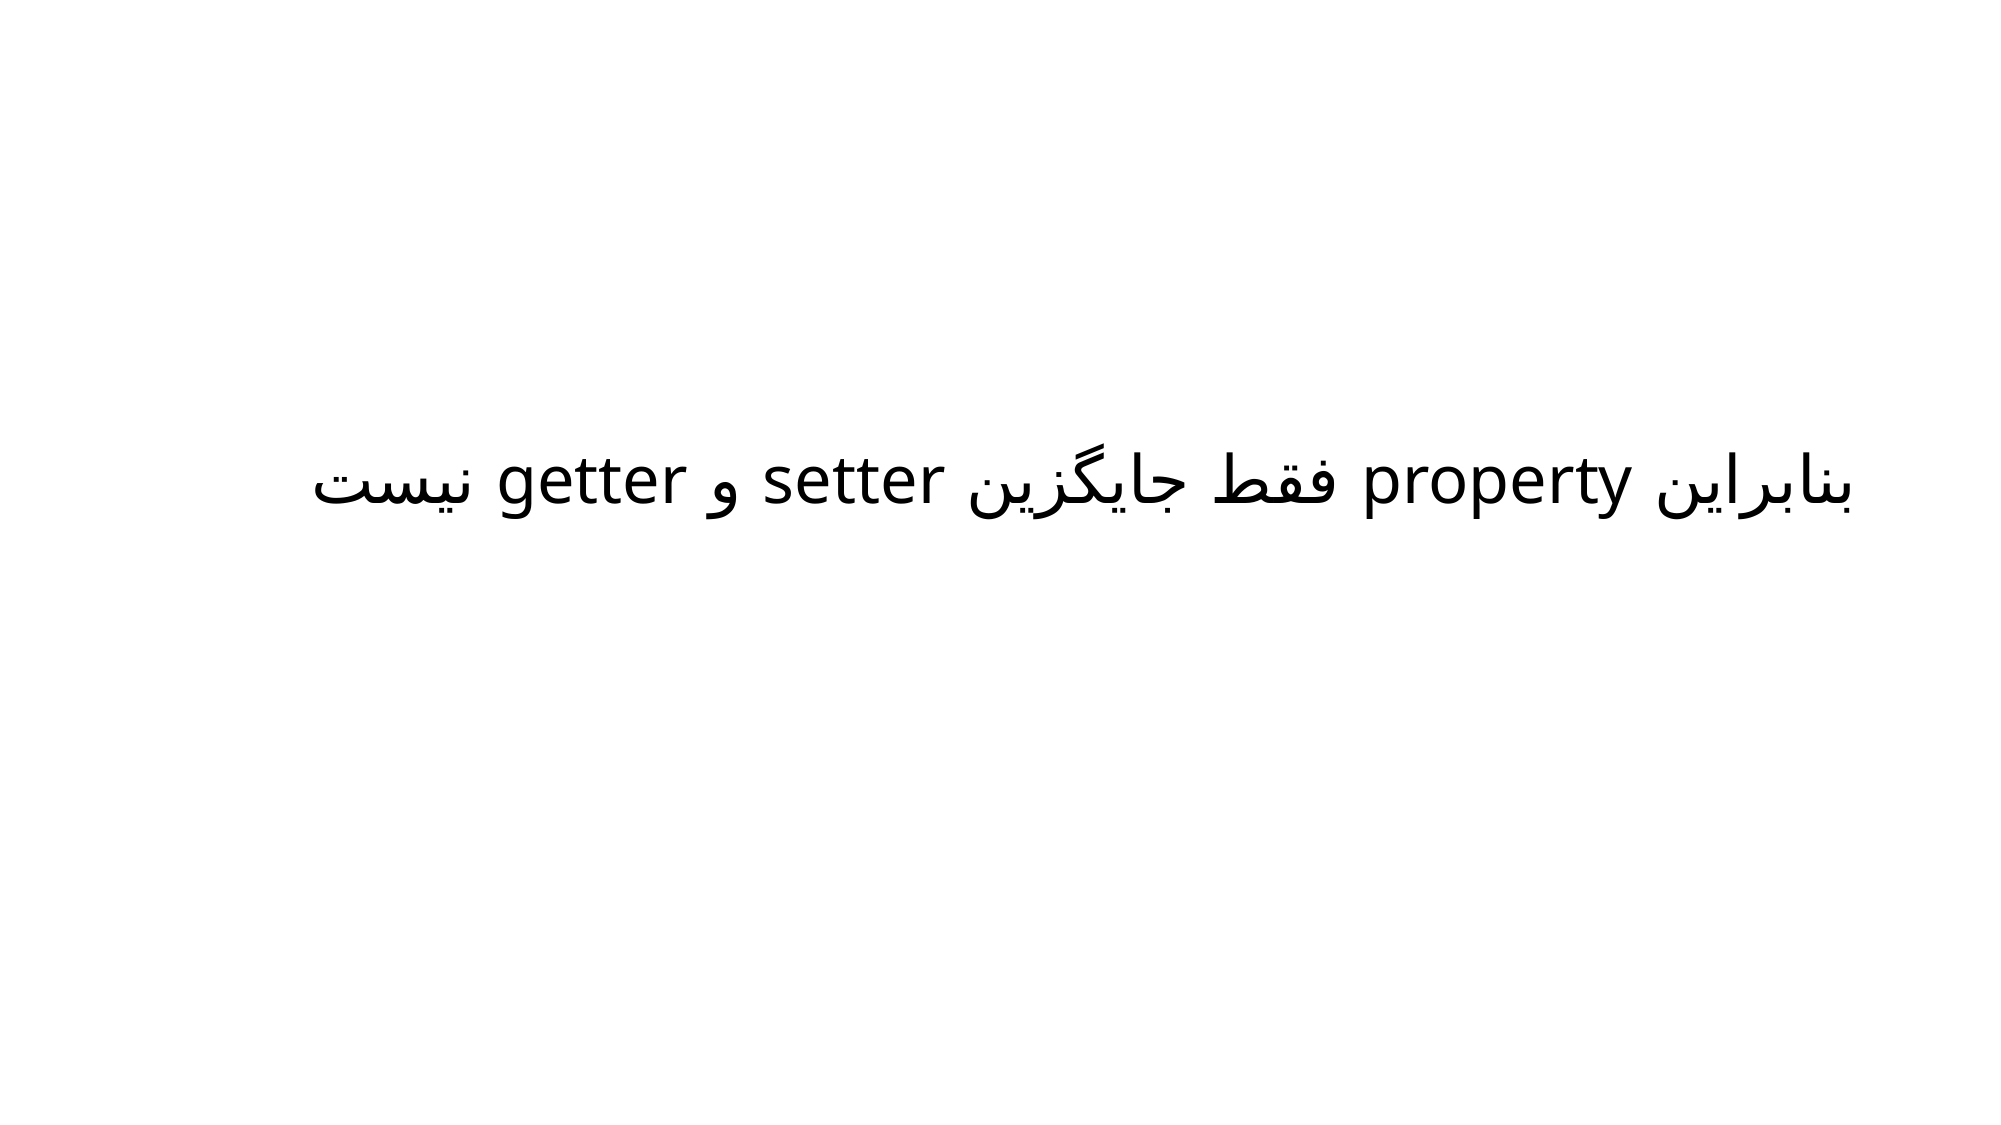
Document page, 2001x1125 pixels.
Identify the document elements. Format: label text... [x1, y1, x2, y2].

title بنابراین property فقط جایگزین setter و getter نیست [146, 373, 1872, 591]
